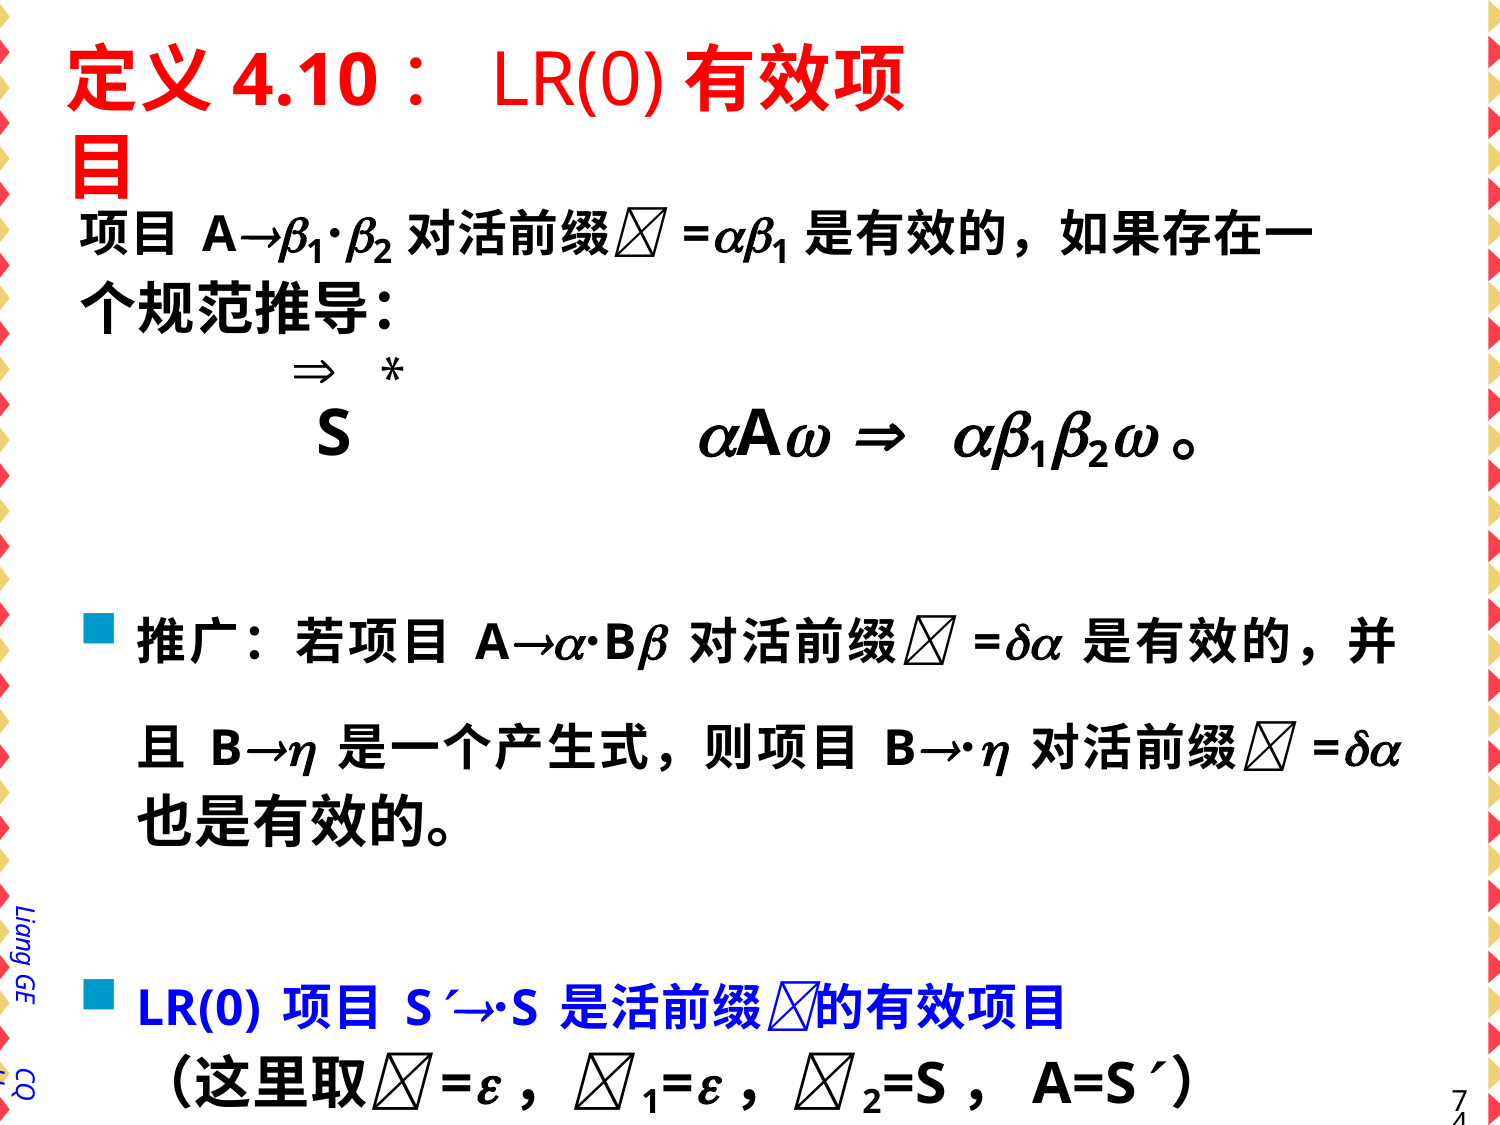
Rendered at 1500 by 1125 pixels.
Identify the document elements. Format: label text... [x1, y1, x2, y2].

title 定义4.10：LR(0)有效项目 [62, 28, 955, 219]
text_box CQU [10, 1065, 41, 1107]
text_box 项目A1·2对活前缀=1是有效的，如果存在一 个规范推导： S A  12。 推广：若项目A·B对活前缀=是有效的，并 且B是一个产生式，则项目B·对活前缀= 也是有效的。 LR(0)项目S·S是活前缀的有效项目 （这里取=，1=，2=S，A=S） [71, 160, 1405, 1121]
slide_number 72 [1432, 1088, 1485, 1125]
text_box Liang GE [10, 902, 41, 1007]
